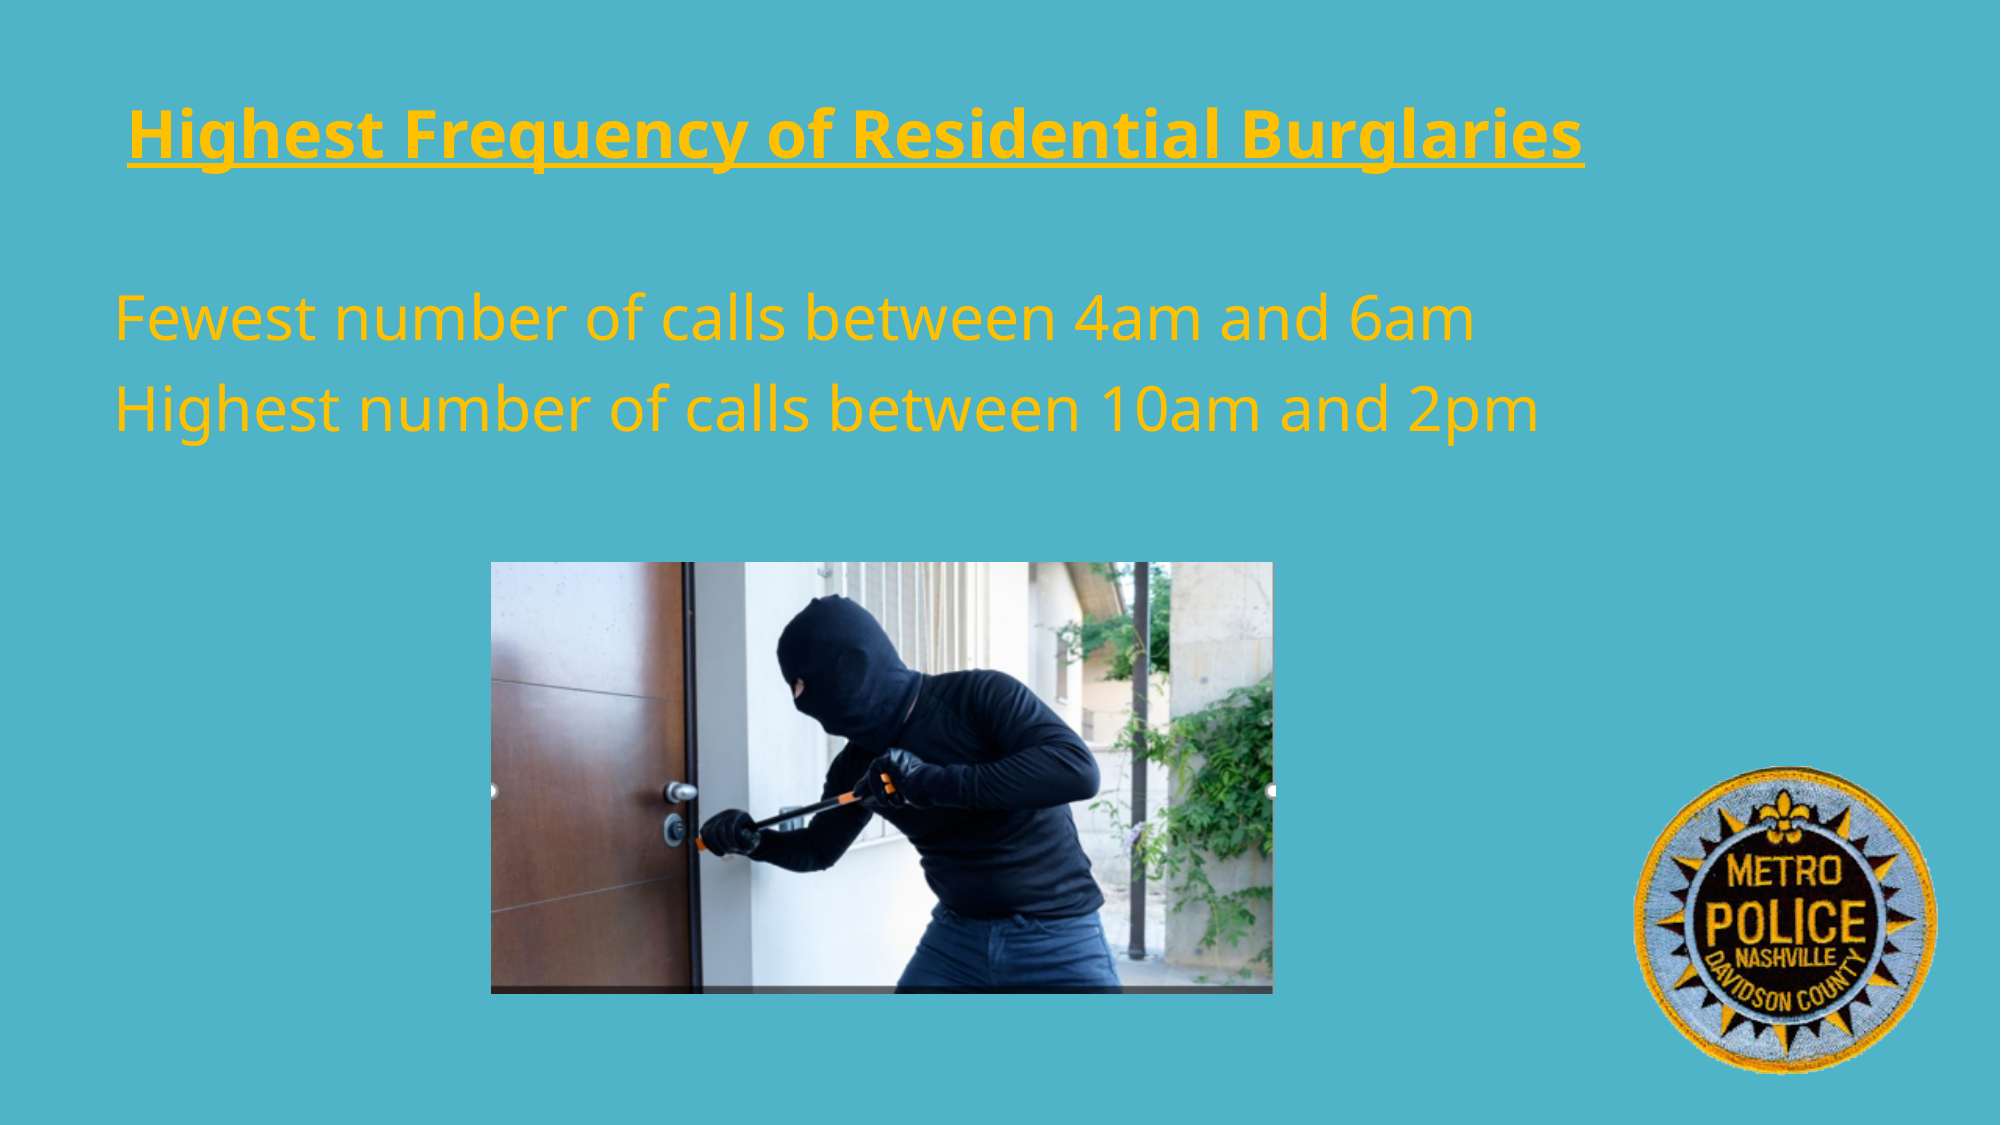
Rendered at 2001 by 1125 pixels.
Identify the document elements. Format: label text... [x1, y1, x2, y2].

subtitle Highest Frequency of Residential Burglaries Fewest number of calls between 4am and 6am Highest number of calls between 10am and 2pm [98, 96, 1613, 1094]
picture [490, 562, 1276, 994]
picture [1627, 766, 1941, 1080]
